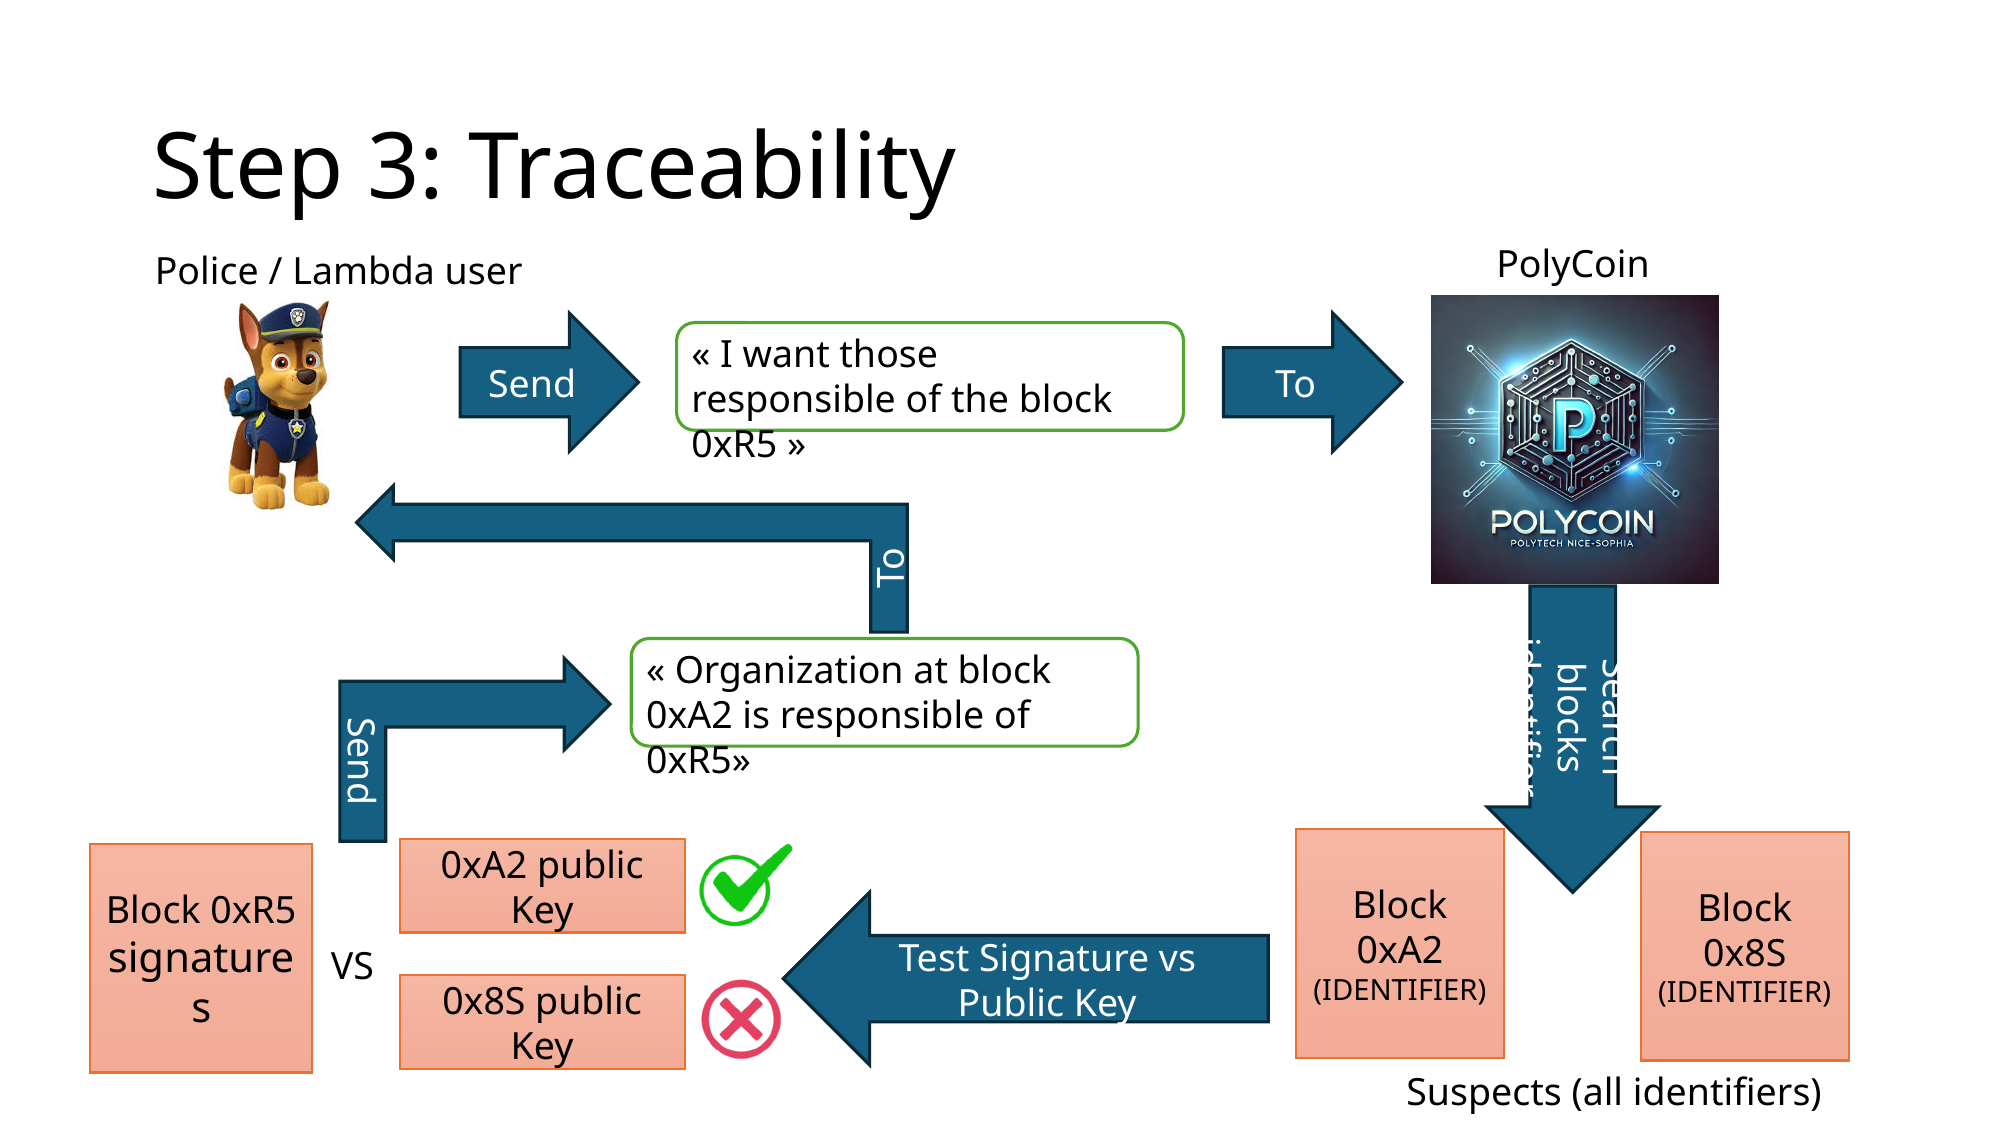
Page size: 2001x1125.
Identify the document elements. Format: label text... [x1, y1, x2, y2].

picture [1430, 295, 1719, 584]
picture [659, 831, 823, 940]
picture [166, 295, 385, 514]
text_box Send [338, 654, 613, 843]
text_box 0x8S public Key [399, 974, 679, 1070]
text_box « Organization at block 0xA2 is responsible of 0xR5» [631, 638, 1139, 789]
text_box To [354, 482, 909, 634]
text_box Search blocks identifier [1483, 584, 1663, 895]
text_box Test Signature vs Public Key [802, 888, 1270, 1069]
text_box 0xA2 public Key [399, 838, 659, 934]
text_box « I want those responsible of the block 0xR5 » [676, 322, 1155, 473]
title Step 3: Traceability [137, 59, 1863, 278]
text_box To [1221, 309, 1405, 456]
text_box VS [316, 934, 495, 995]
text_box [688, 320, 1186, 432]
text_box PolyCoin [1481, 232, 1745, 293]
text_box Send [458, 309, 641, 456]
text_box Police / Lambda user [139, 239, 574, 300]
text_box Block 0xA2 (IDENTIFIER) [1295, 828, 1505, 1059]
text_box Block 0x8S (IDENTIFIER) [1640, 831, 1850, 1062]
text_box Suspects (all identifiers) [1391, 1060, 1849, 1121]
text_box Block 0xR5 signatures [89, 843, 313, 1074]
picture [679, 957, 802, 1080]
